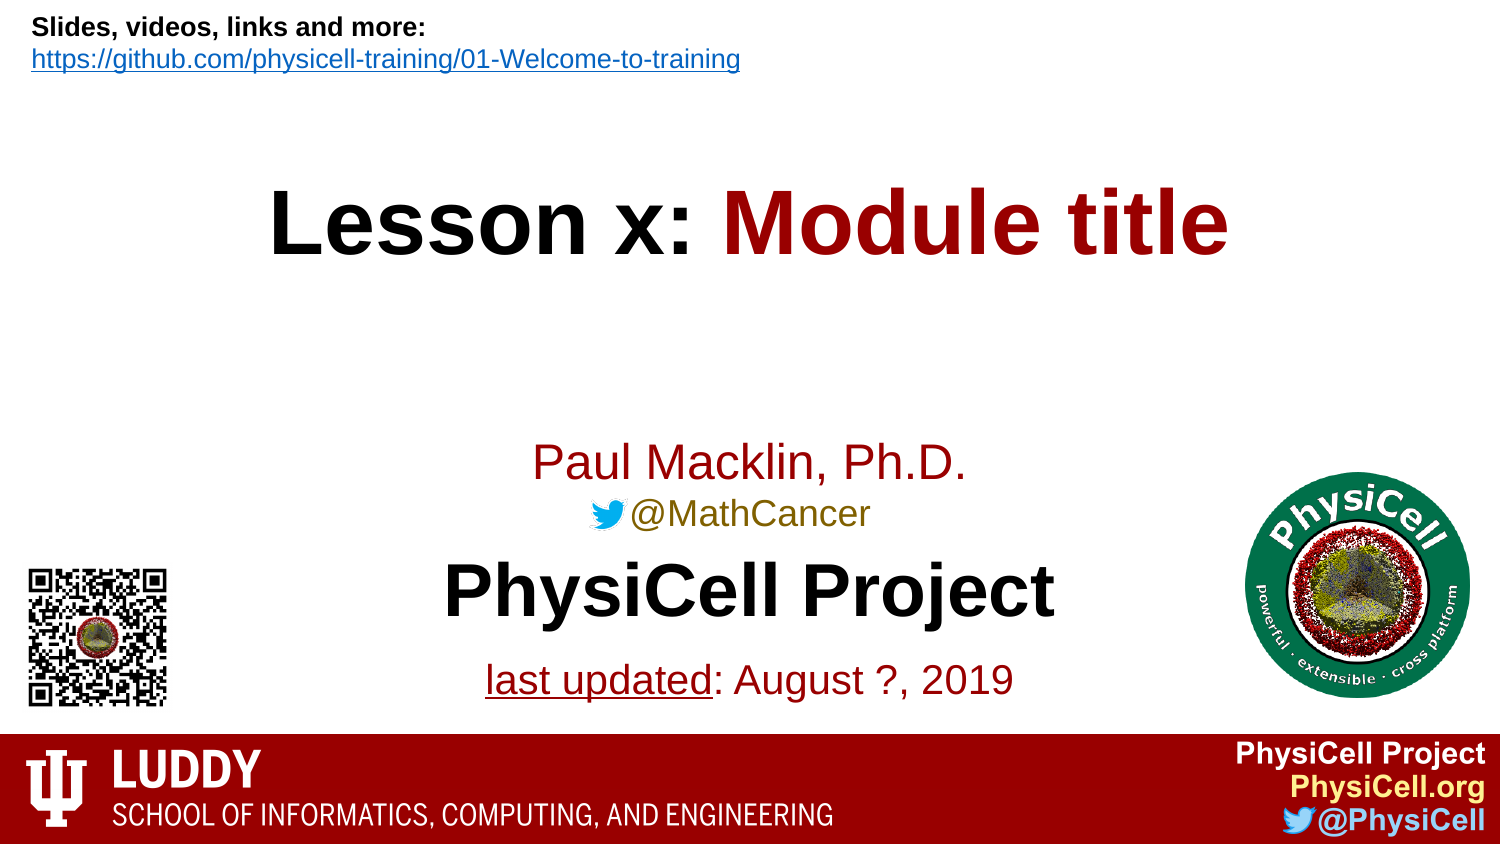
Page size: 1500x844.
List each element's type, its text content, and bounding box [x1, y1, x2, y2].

title Lesson x: Module title [75, 75, 1425, 375]
picture [0, 734, 1500, 844]
list Paul Macklin, Ph.D. @MathCancer [300, 436, 1200, 527]
text_box Slides, videos, links and more: https://github.com/physicell-training/01-Welcome-to-training [31, 9, 741, 75]
picture [22, 562, 173, 713]
list last updated: August ?, 2019 [300, 647, 1200, 708]
picture [1244, 472, 1470, 698]
picture [589, 495, 628, 534]
